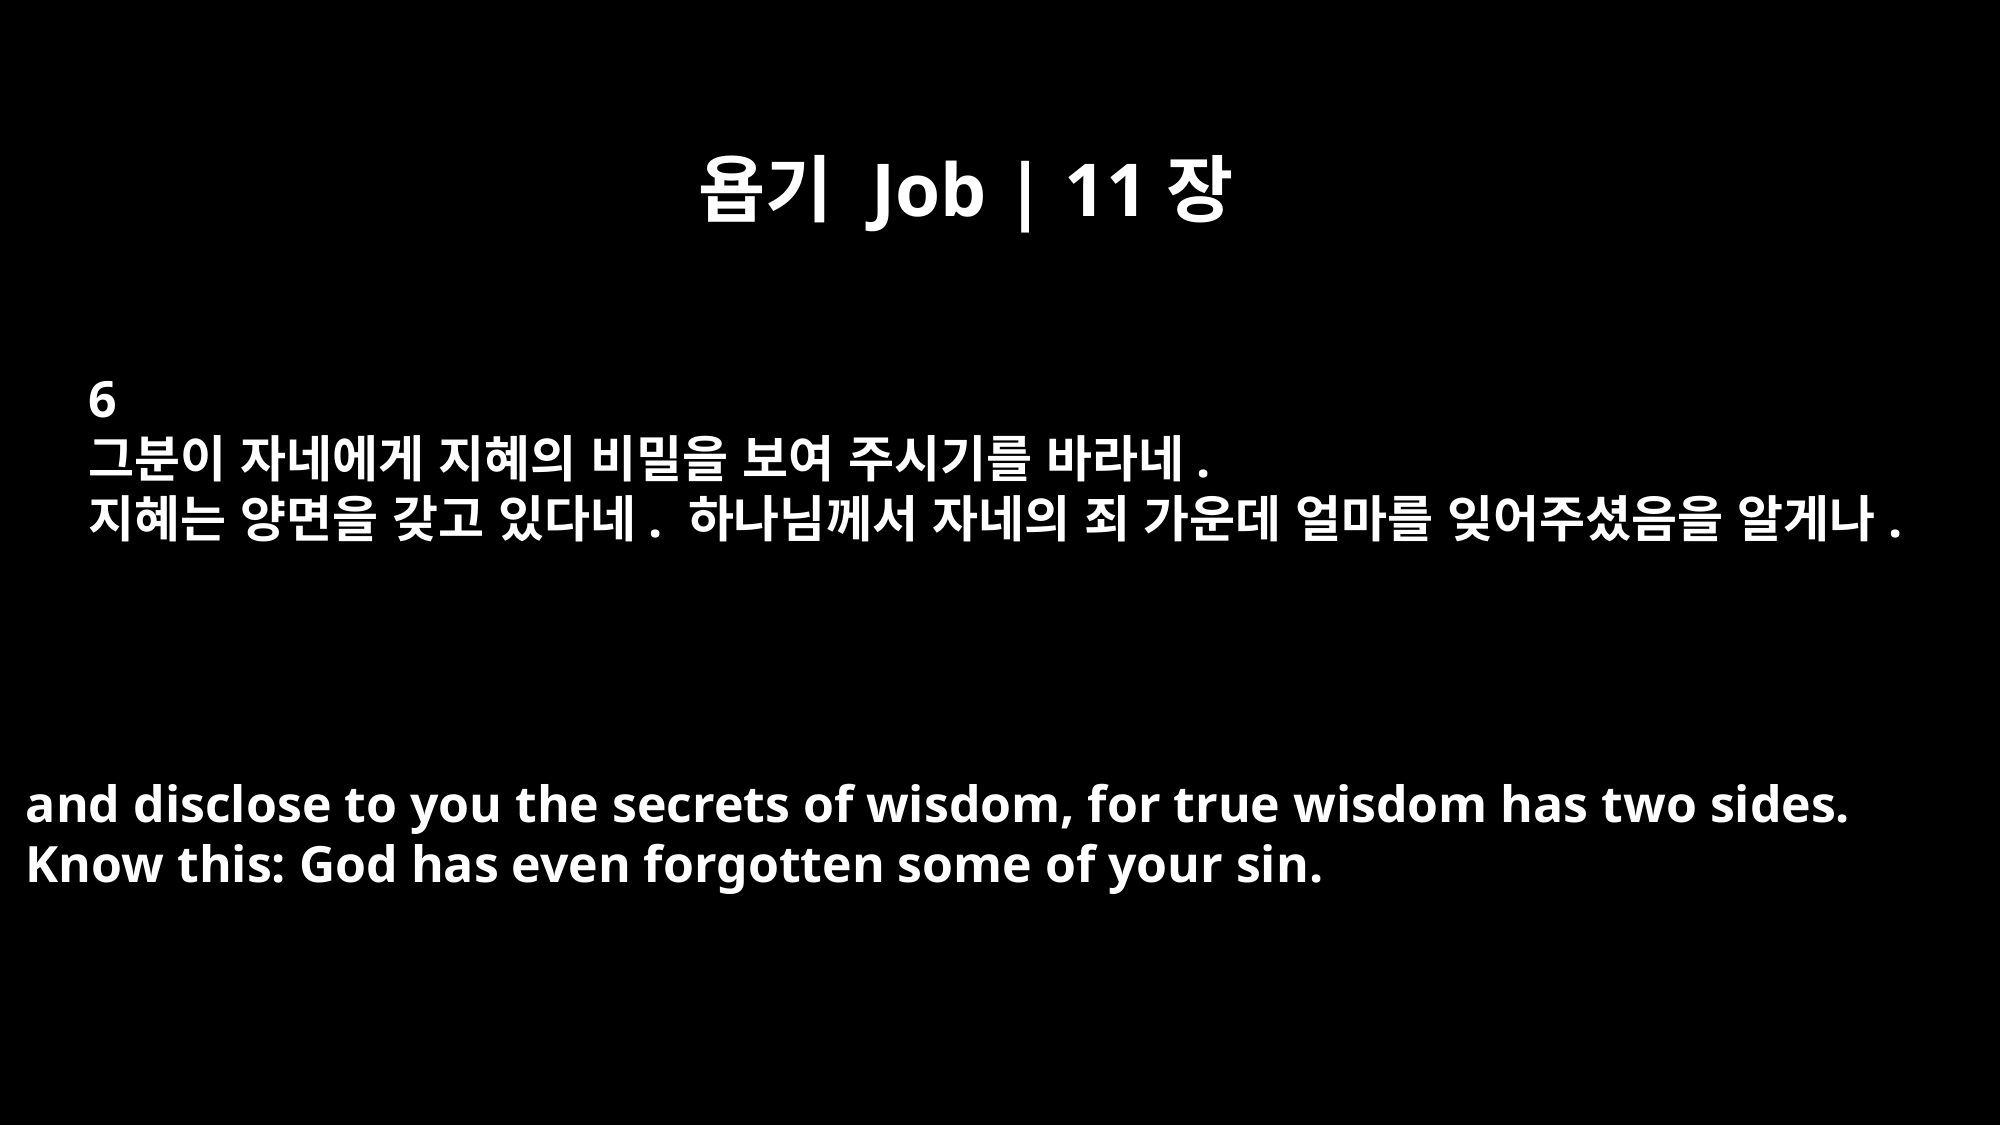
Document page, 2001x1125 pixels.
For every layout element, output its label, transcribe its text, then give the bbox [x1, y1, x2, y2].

text_box 욥기 Job | 11장 [683, 136, 1249, 239]
text_box and disclose to you the secrets of wisdom, for true wisdom has two sides. Know this: God has even forgotten some of your sin. [11, 764, 1879, 900]
text_box 6 그분이 자네에게 지혜의 비밀을 보여 주시기를 바라네. 지혜는 양면을 갖고 있다네. 하나님께서 자네의 죄 가운데 얼마를 잊어주셨음을 알게나. [74, 359, 1918, 555]
